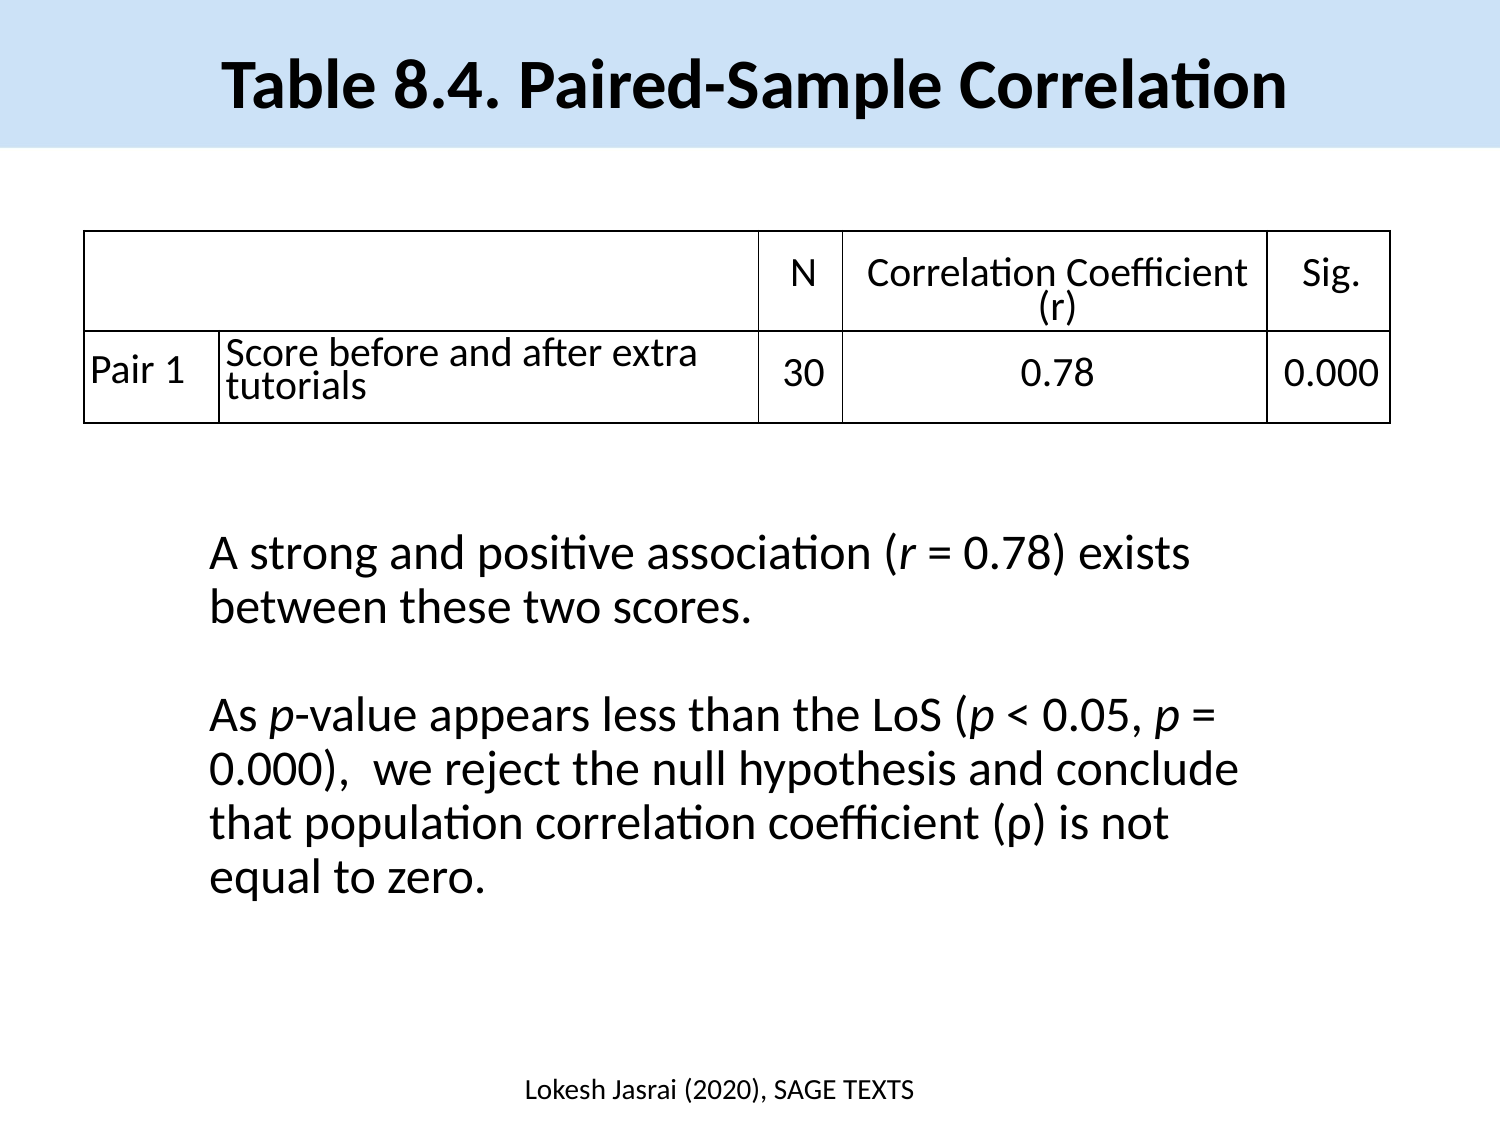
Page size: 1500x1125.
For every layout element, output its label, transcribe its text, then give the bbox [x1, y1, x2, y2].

table_cell Pair 1 [85, 332, 218, 422]
text_box A strong and positive association (r = 0.78) exists between these two scores. As p-value appears less than the LoS (p < 0.05, p = 0.000), we reject the null hypothesis and conclude that population correlation coefficient (ρ) is not equal to zero. [194, 519, 1280, 932]
table_cell 0.78 [843, 332, 1266, 422]
footer Lokesh Jasrai (2020), SAGE TEXTS [452, 1063, 988, 1124]
table_header [85, 232, 758, 330]
table_header Sig. [1268, 232, 1389, 330]
table_cell 30 [759, 332, 842, 422]
text_box Table 8.4. Paired-Sample Correlation [162, 30, 1350, 130]
table_cell 0.000 [1268, 332, 1389, 422]
table_cell Score before and after extra tutorials [220, 332, 758, 422]
table_header Correlation Coefficient (r) [843, 232, 1266, 330]
table_header N [759, 232, 842, 330]
picture [0, 0, 1500, 1125]
